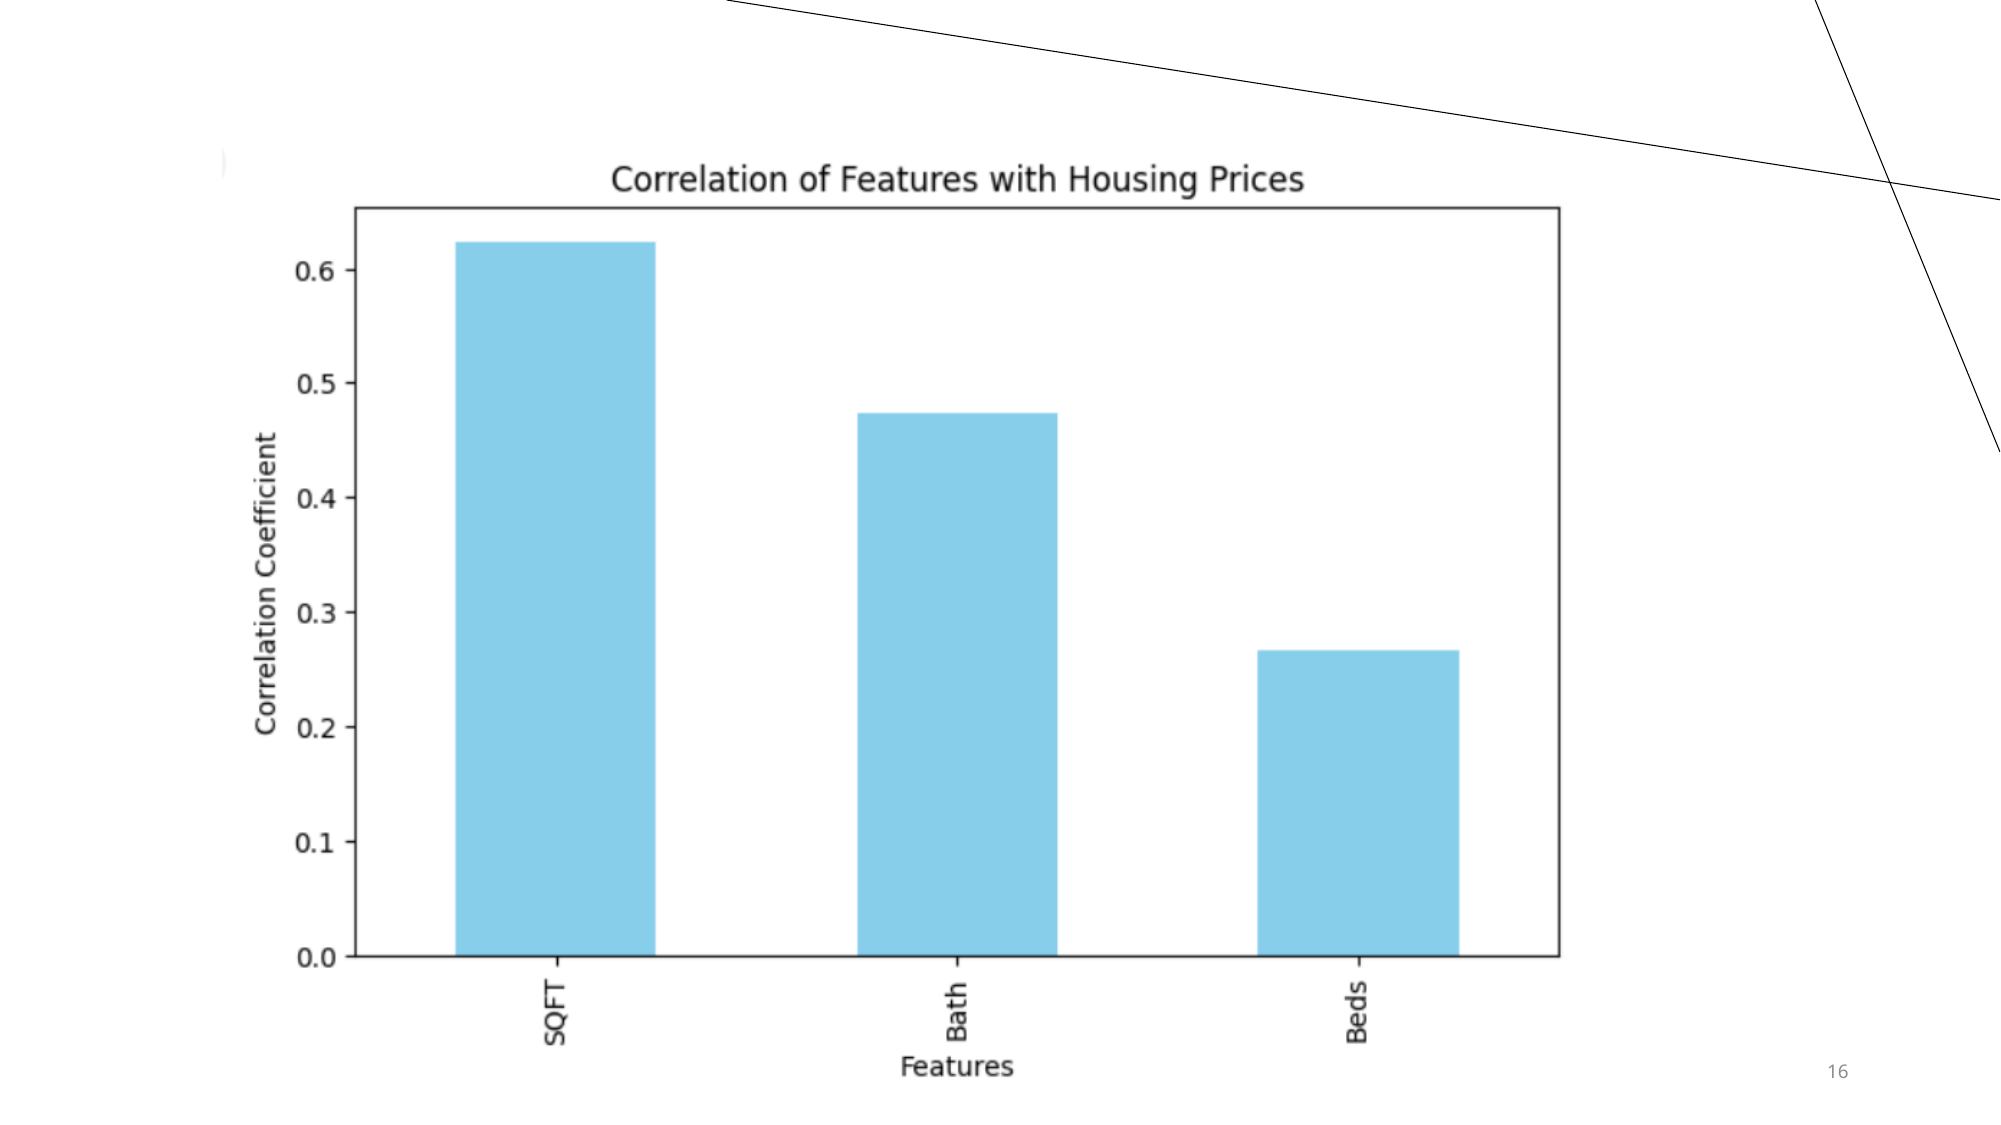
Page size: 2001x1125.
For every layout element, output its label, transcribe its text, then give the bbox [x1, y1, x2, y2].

picture [221, 145, 1624, 1103]
slide_number 16 [1701, 1042, 1864, 1103]
